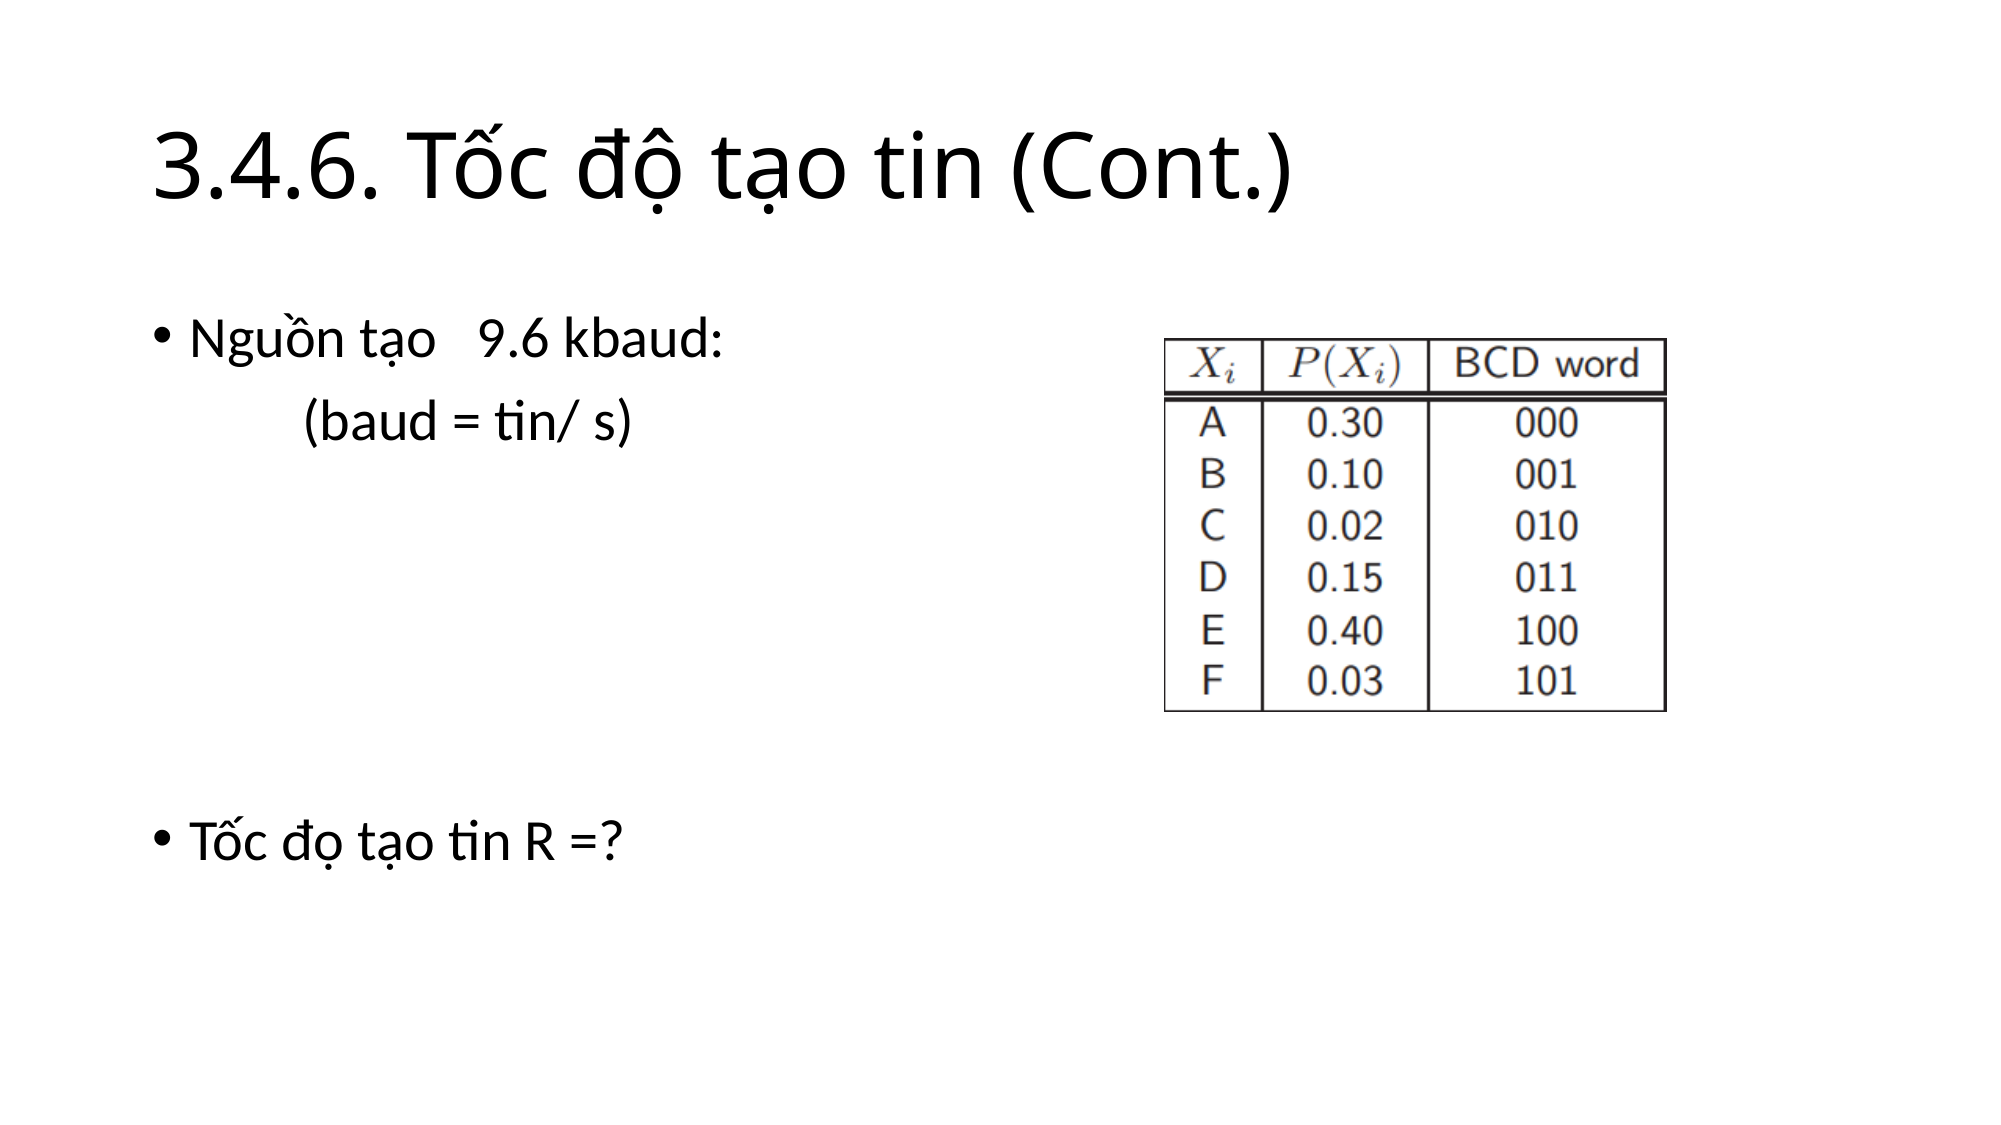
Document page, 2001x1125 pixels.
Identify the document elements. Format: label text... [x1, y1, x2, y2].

picture [1164, 338, 1667, 712]
text_box Nguồn tạo 9.6 kbaud: (baud = tin/ s) Tốc đọ tạo tin R =? [137, 299, 1863, 1013]
text_box 3.4.6. Tốc độ tạo tin (Cont.) [137, 59, 1863, 278]
